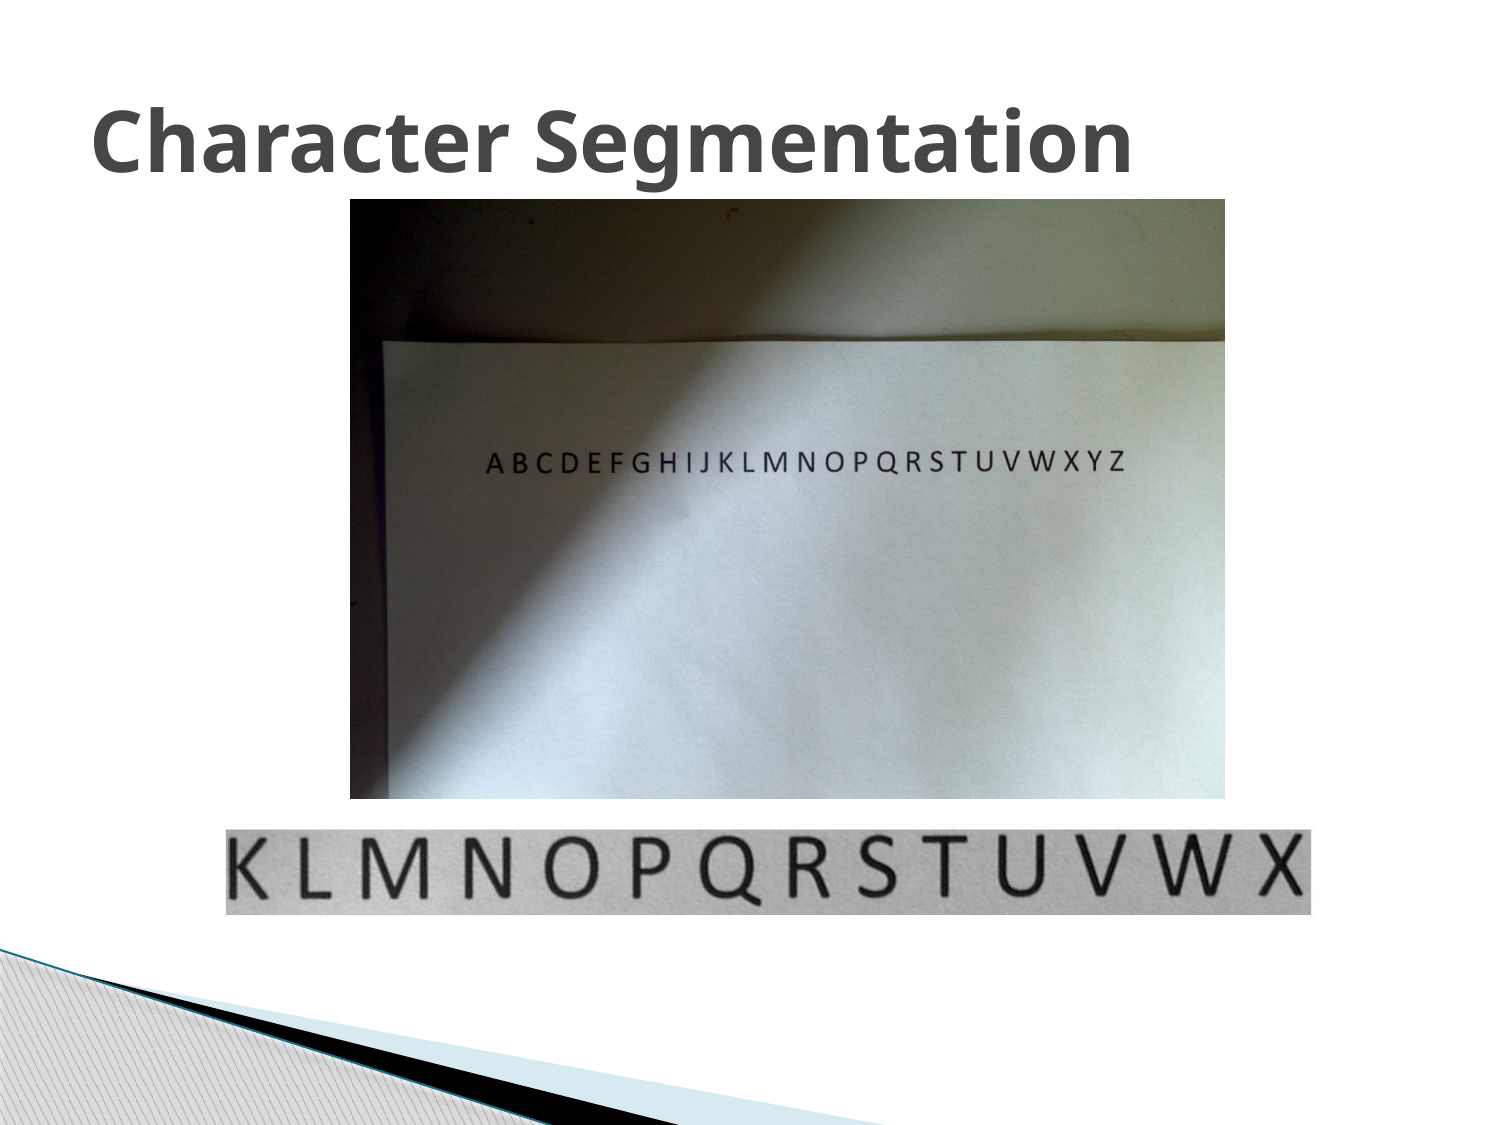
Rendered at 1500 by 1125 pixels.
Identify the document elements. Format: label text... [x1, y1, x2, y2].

title Character Segmentation [75, 45, 1425, 233]
picture [143, 199, 1394, 972]
